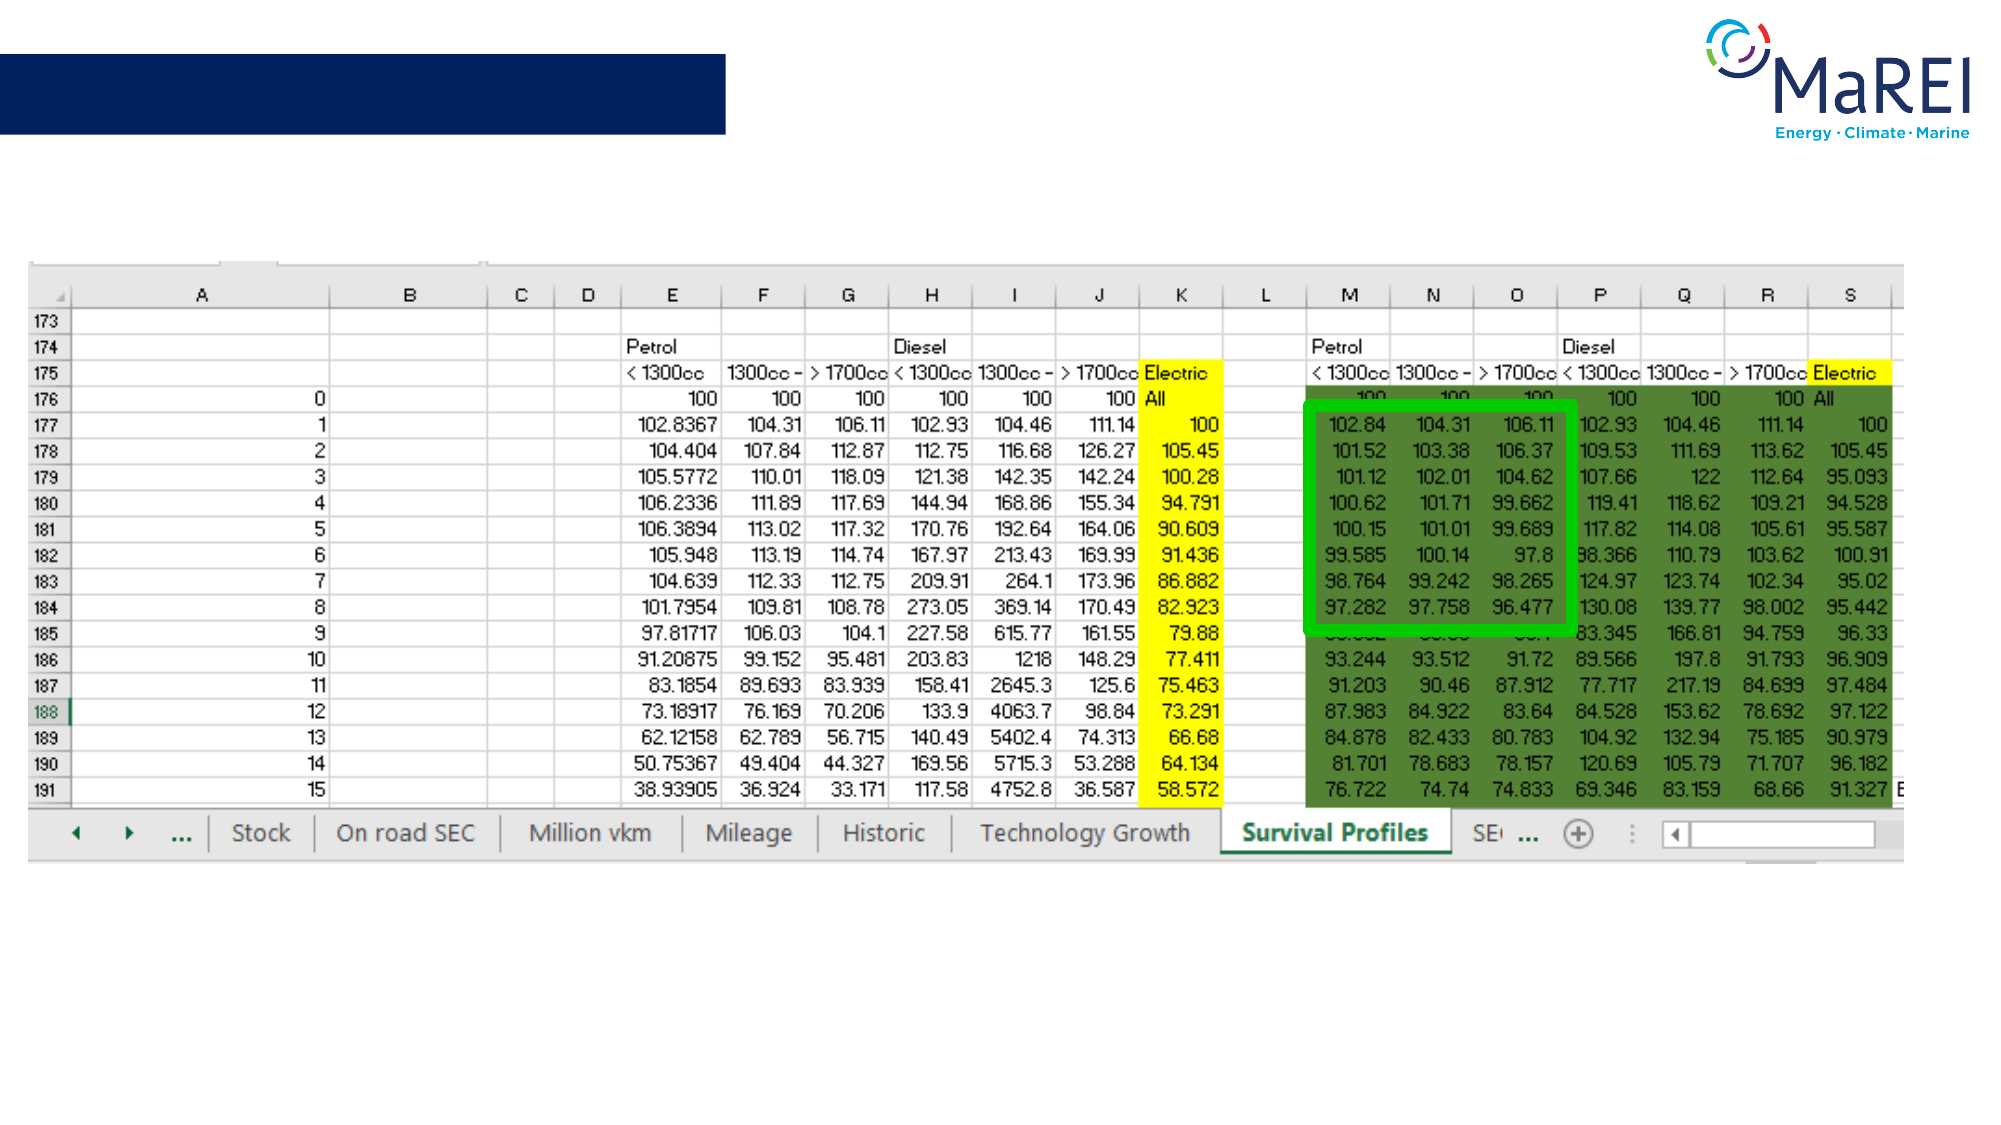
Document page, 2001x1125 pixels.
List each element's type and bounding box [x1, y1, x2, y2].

picture [1706, 19, 1722, 37]
picture [28, 261, 1904, 864]
picture [1706, 19, 1970, 141]
